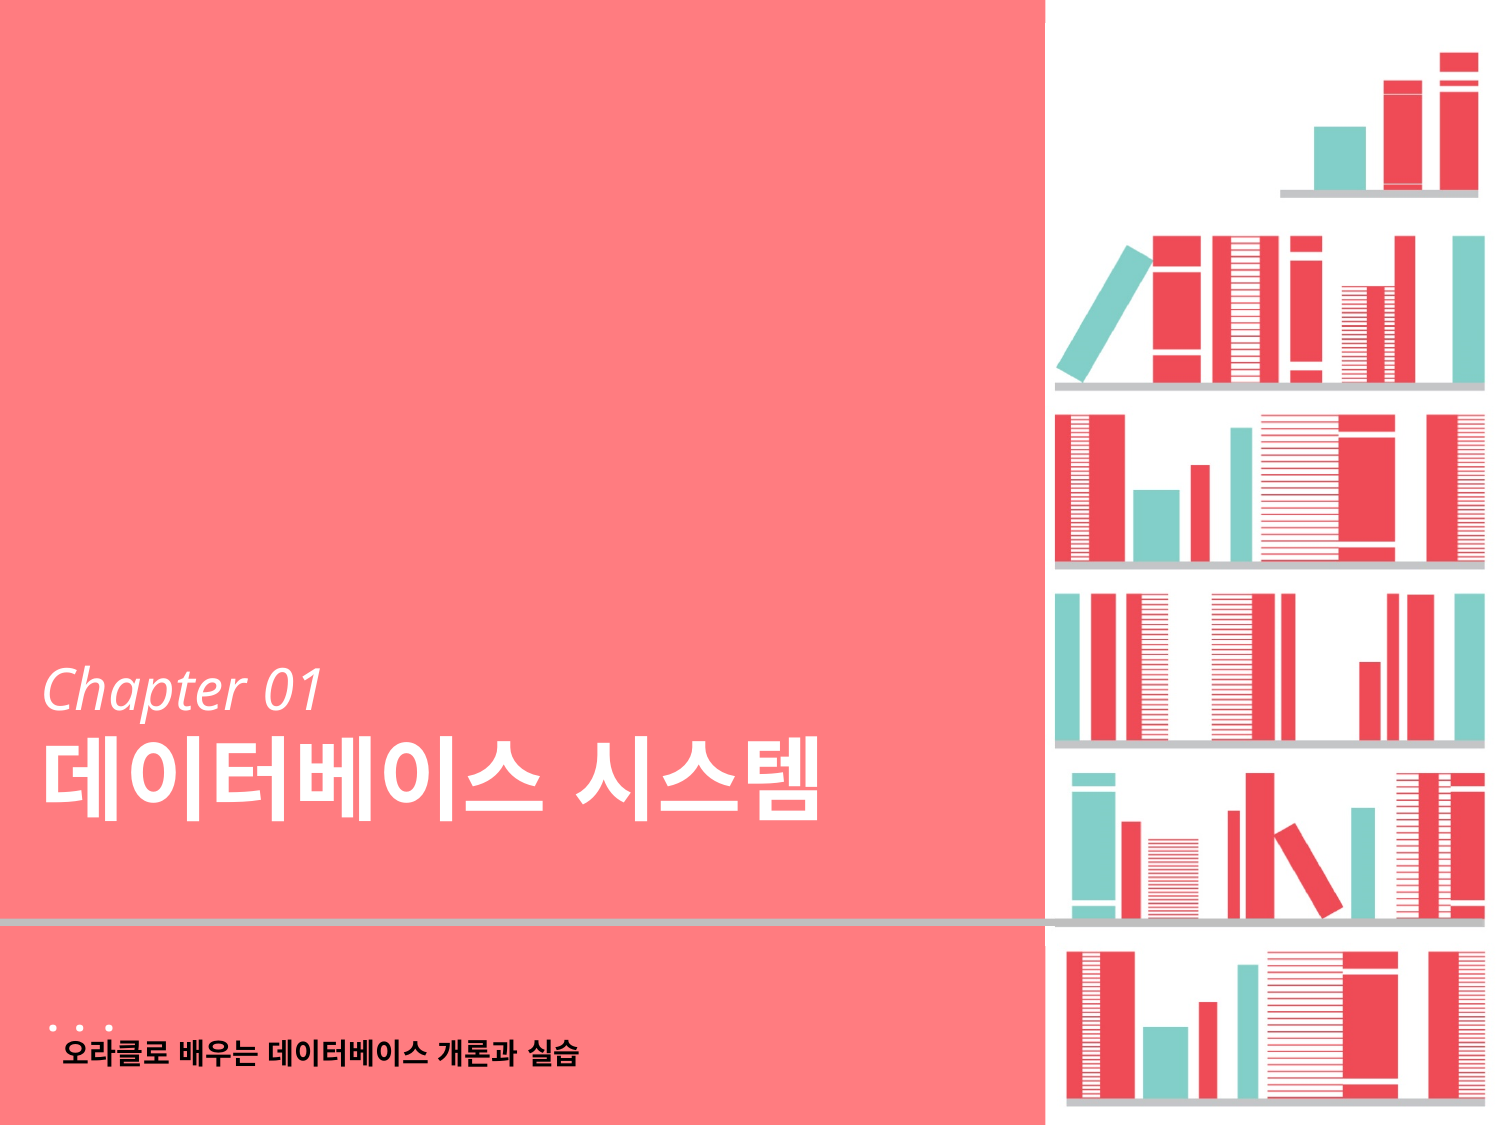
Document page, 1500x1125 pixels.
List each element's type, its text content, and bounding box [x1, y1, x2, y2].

title Chapter 01 데이터베이스 시스템 [25, 585, 1034, 899]
picture [1045, 23, 1500, 1123]
